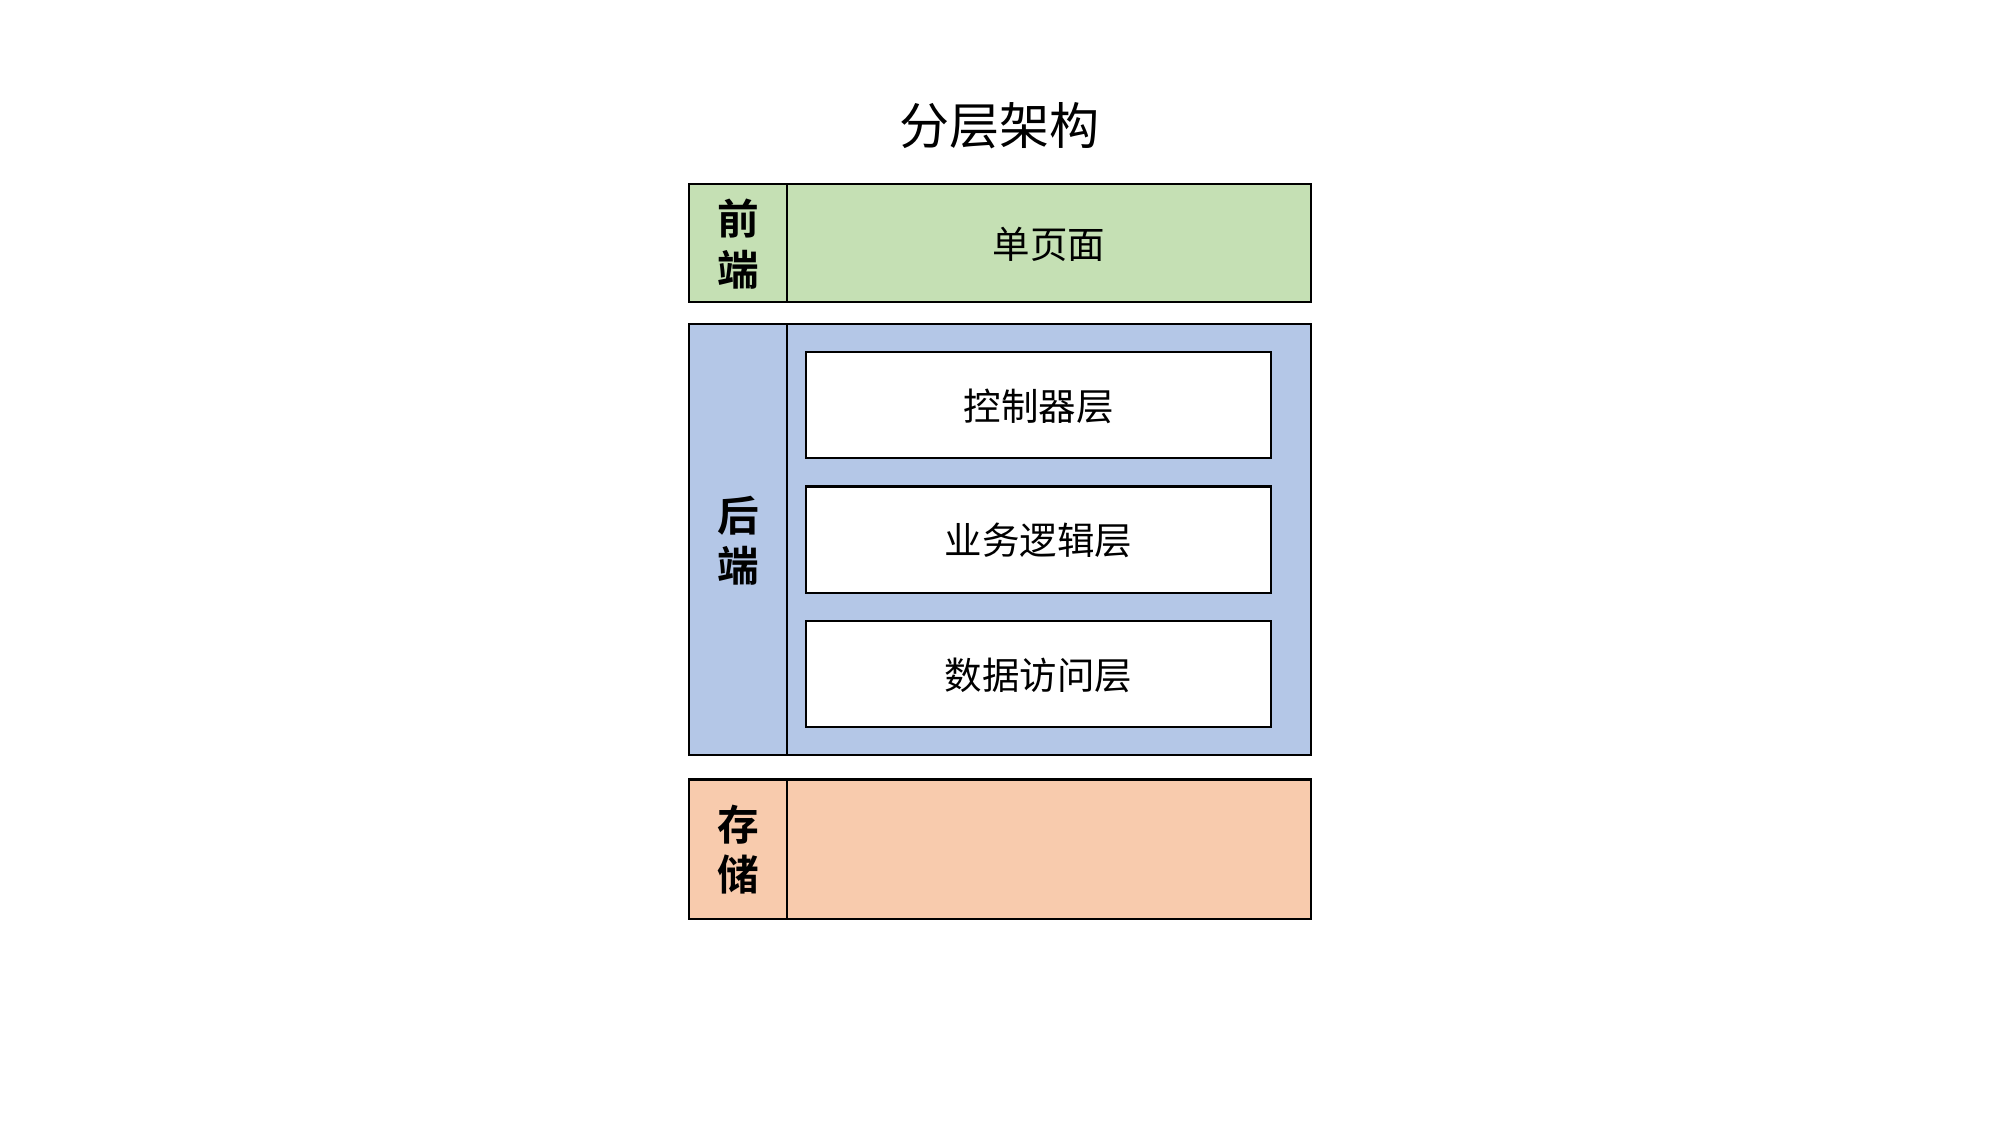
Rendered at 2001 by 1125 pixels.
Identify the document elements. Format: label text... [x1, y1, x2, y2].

text_box 业务逻辑层 [805, 485, 1272, 594]
text_box 后端 [688, 323, 788, 756]
text_box [788, 778, 1312, 920]
text_box 存储 [688, 778, 788, 920]
text_box 分层架构 [885, 87, 1115, 162]
text_box 前端 [688, 183, 788, 303]
text_box [788, 323, 1312, 756]
text_box 数据访问层 [805, 620, 1272, 728]
text_box 单页面 [788, 183, 1312, 303]
text_box 控制器层 [805, 351, 1272, 459]
